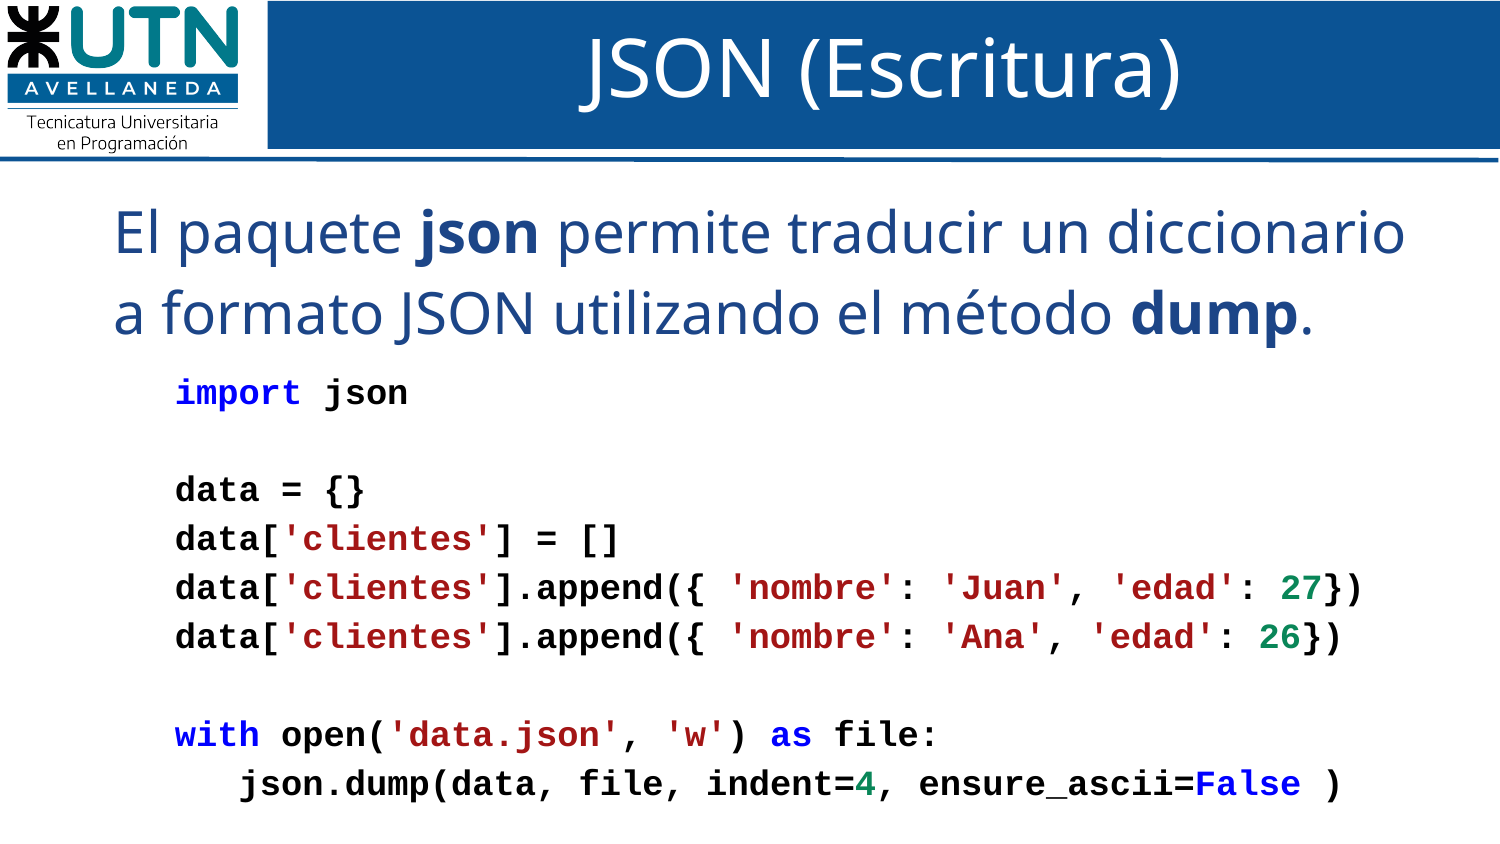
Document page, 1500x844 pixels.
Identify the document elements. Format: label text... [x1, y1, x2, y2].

text_box import json data = {} data['clientes'] = [] data['clientes'].append({ 'nombre': 'Juan', 'edad': 27}) data['clientes'].append({ 'nombre': 'Ana', 'edad': 26}) with open('data.json', 'w') as file: json.dump(data, file, indent=4, ensure_ascii=False ) [159, 347, 1382, 818]
picture [7, 6, 239, 154]
list El paquete json permite traducir un diccionario a formato JSON utilizando el método dump. [98, 170, 1423, 383]
title JSON (Escritura) [267, 0, 1500, 149]
